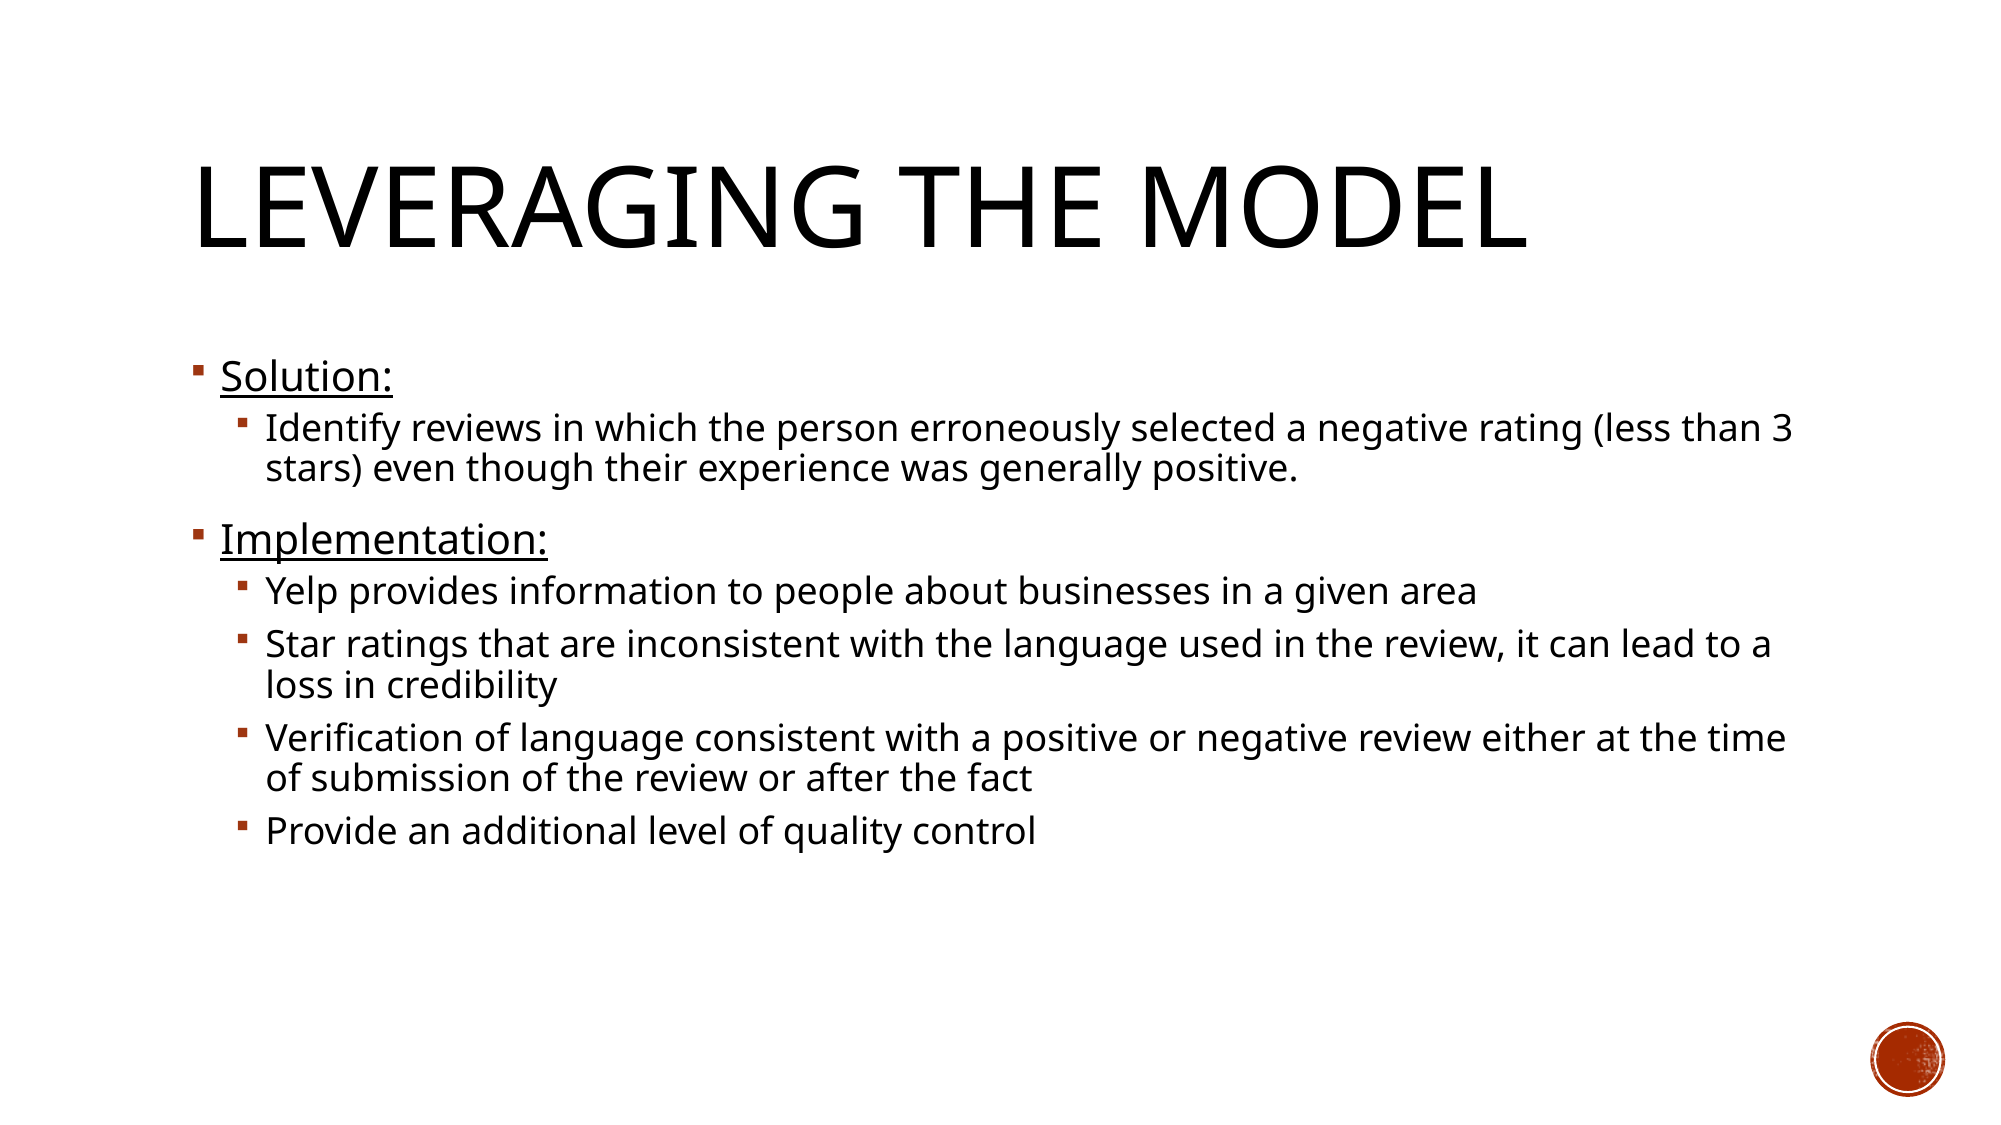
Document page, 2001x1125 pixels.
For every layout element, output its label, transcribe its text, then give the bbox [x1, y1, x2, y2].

title LEVERAGING THE MODEL [175, 79, 1826, 344]
list Solution: Identify reviews in which the person erroneously selected a negative rating (less than 3 stars) even though their experience was generally positive. Implementation: Yelp provides information to people about businesses in a given area Star ratings that are inconsistent with the language used in the review, it can lead to a loss in credibility Verification of language consistent with a positive or negative review either at the time of submission of the review or after the fact Provide an additional level of quality control [175, 348, 1826, 1013]
